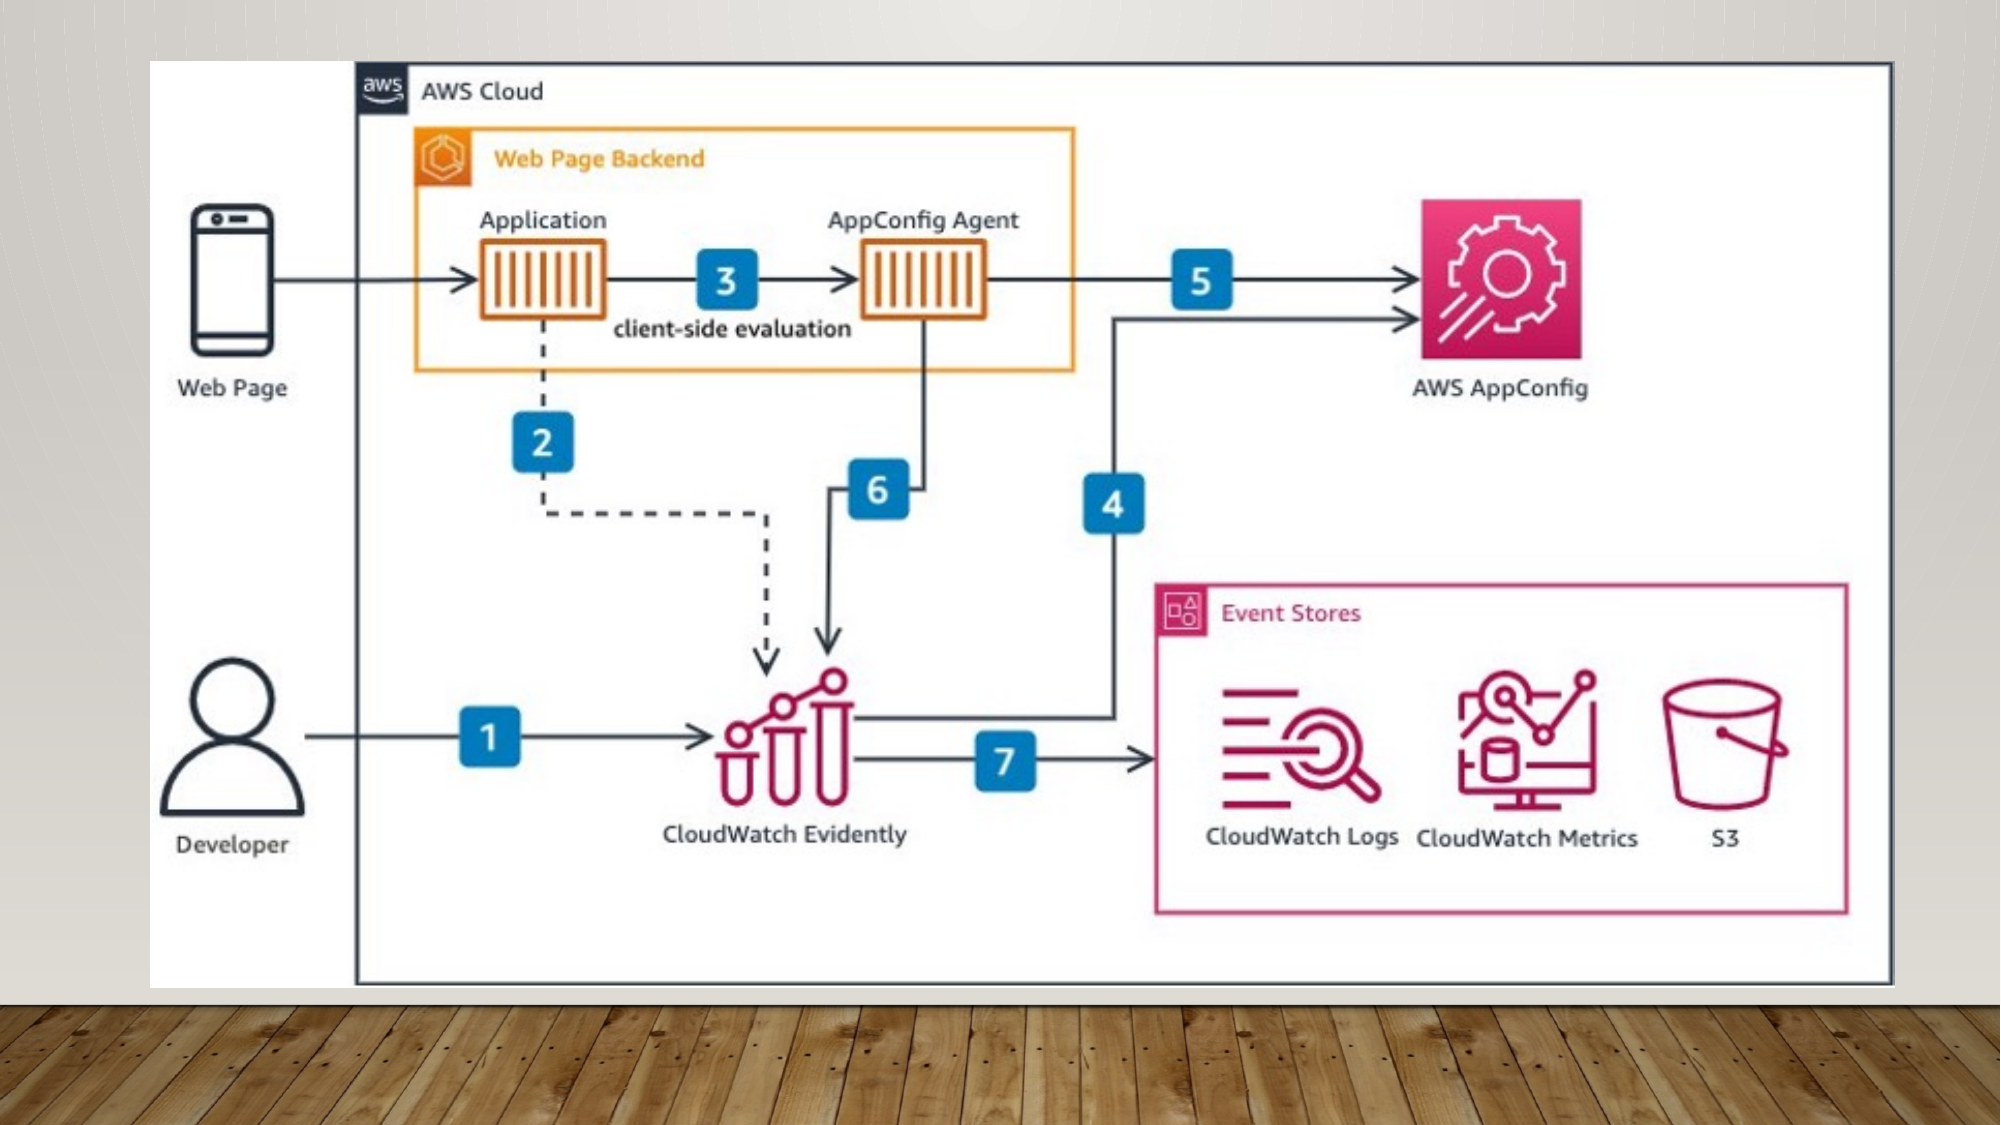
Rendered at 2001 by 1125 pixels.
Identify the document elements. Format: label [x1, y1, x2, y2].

picture [0, 1005, 2000, 1125]
list [149, 61, 1895, 989]
